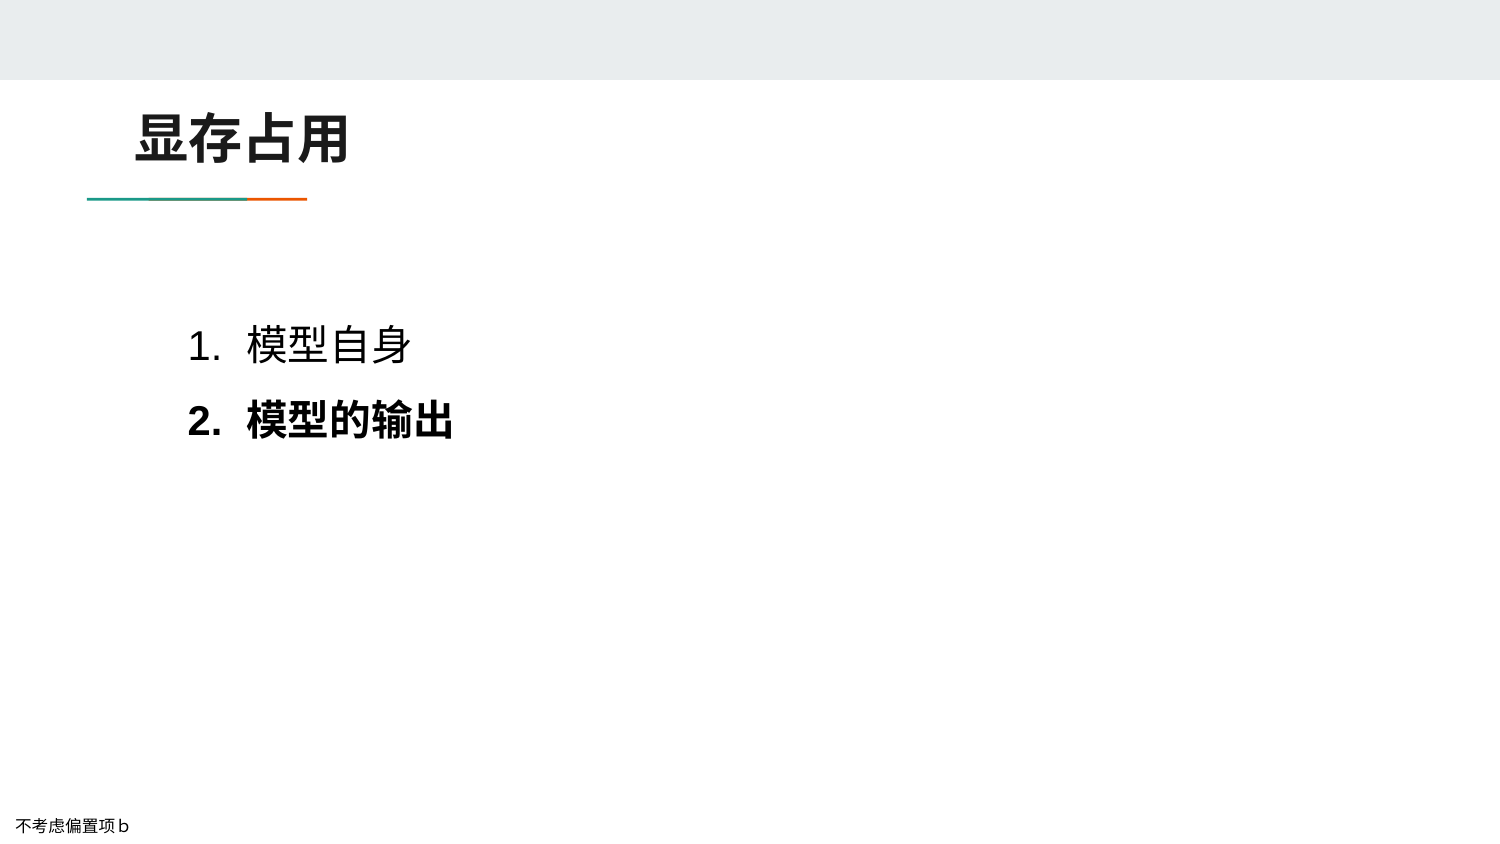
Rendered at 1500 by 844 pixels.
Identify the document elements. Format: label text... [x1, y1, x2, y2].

text_box 不考虑偏置项ｂ [0, 800, 156, 844]
title 显存占用 [119, 89, 1381, 178]
text_box 模型自身 模型的输出 [155, 278, 1285, 775]
